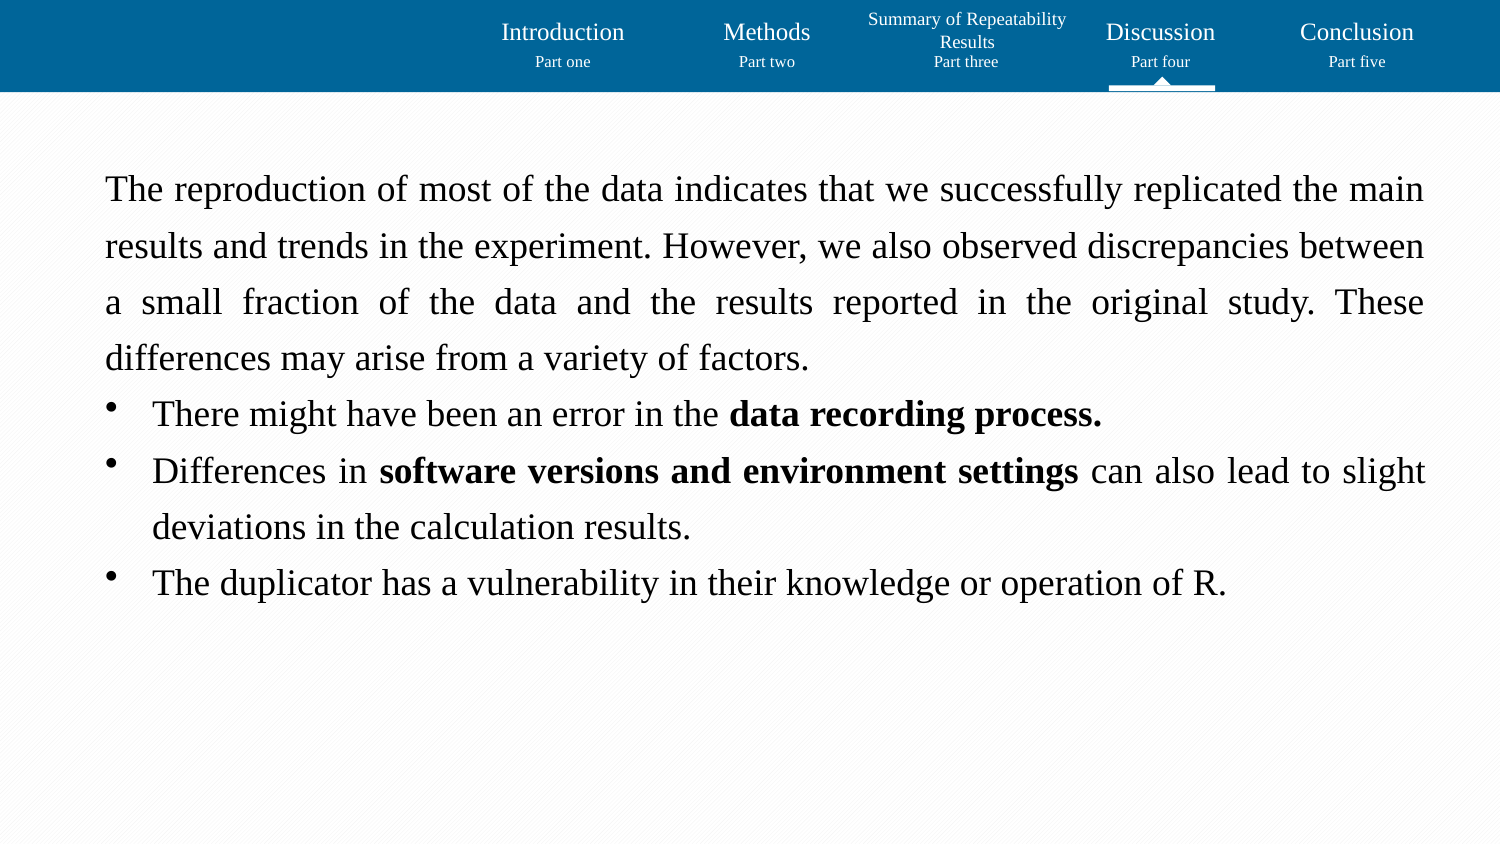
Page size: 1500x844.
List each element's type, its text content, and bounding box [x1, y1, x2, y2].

text_box Introduction [471, 8, 655, 54]
text_box Part four [1111, 43, 1210, 75]
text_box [1108, 76, 1216, 92]
text_box Conclusion [1273, 8, 1442, 54]
text_box Part one [513, 43, 613, 79]
text_box Part five [1300, 43, 1415, 79]
text_box Part three [914, 60, 1018, 79]
text_box Summary of Repeatability Results [850, 0, 1085, 60]
text_box Part two [718, 43, 817, 79]
text_box Discussion [1085, 8, 1245, 54]
text_box [1085, 0, 1500, 94]
text_box Methods [683, 8, 850, 54]
text_box [0, 0, 1111, 94]
text_box The reproduction of most of the data indicates that we successfully replicated the main results and trends in the experiment. However, we also observed discrepancies between a small fraction of the data and the results reported in the original study. These differences may arise from a variety of factors. There might have been an error in the data recording process. Differences in software versions and environment settings can also lead to slight deviations in the calculation results. The duplicator has a vulnerability in their knowledge or operation of R. [90, 145, 1442, 783]
